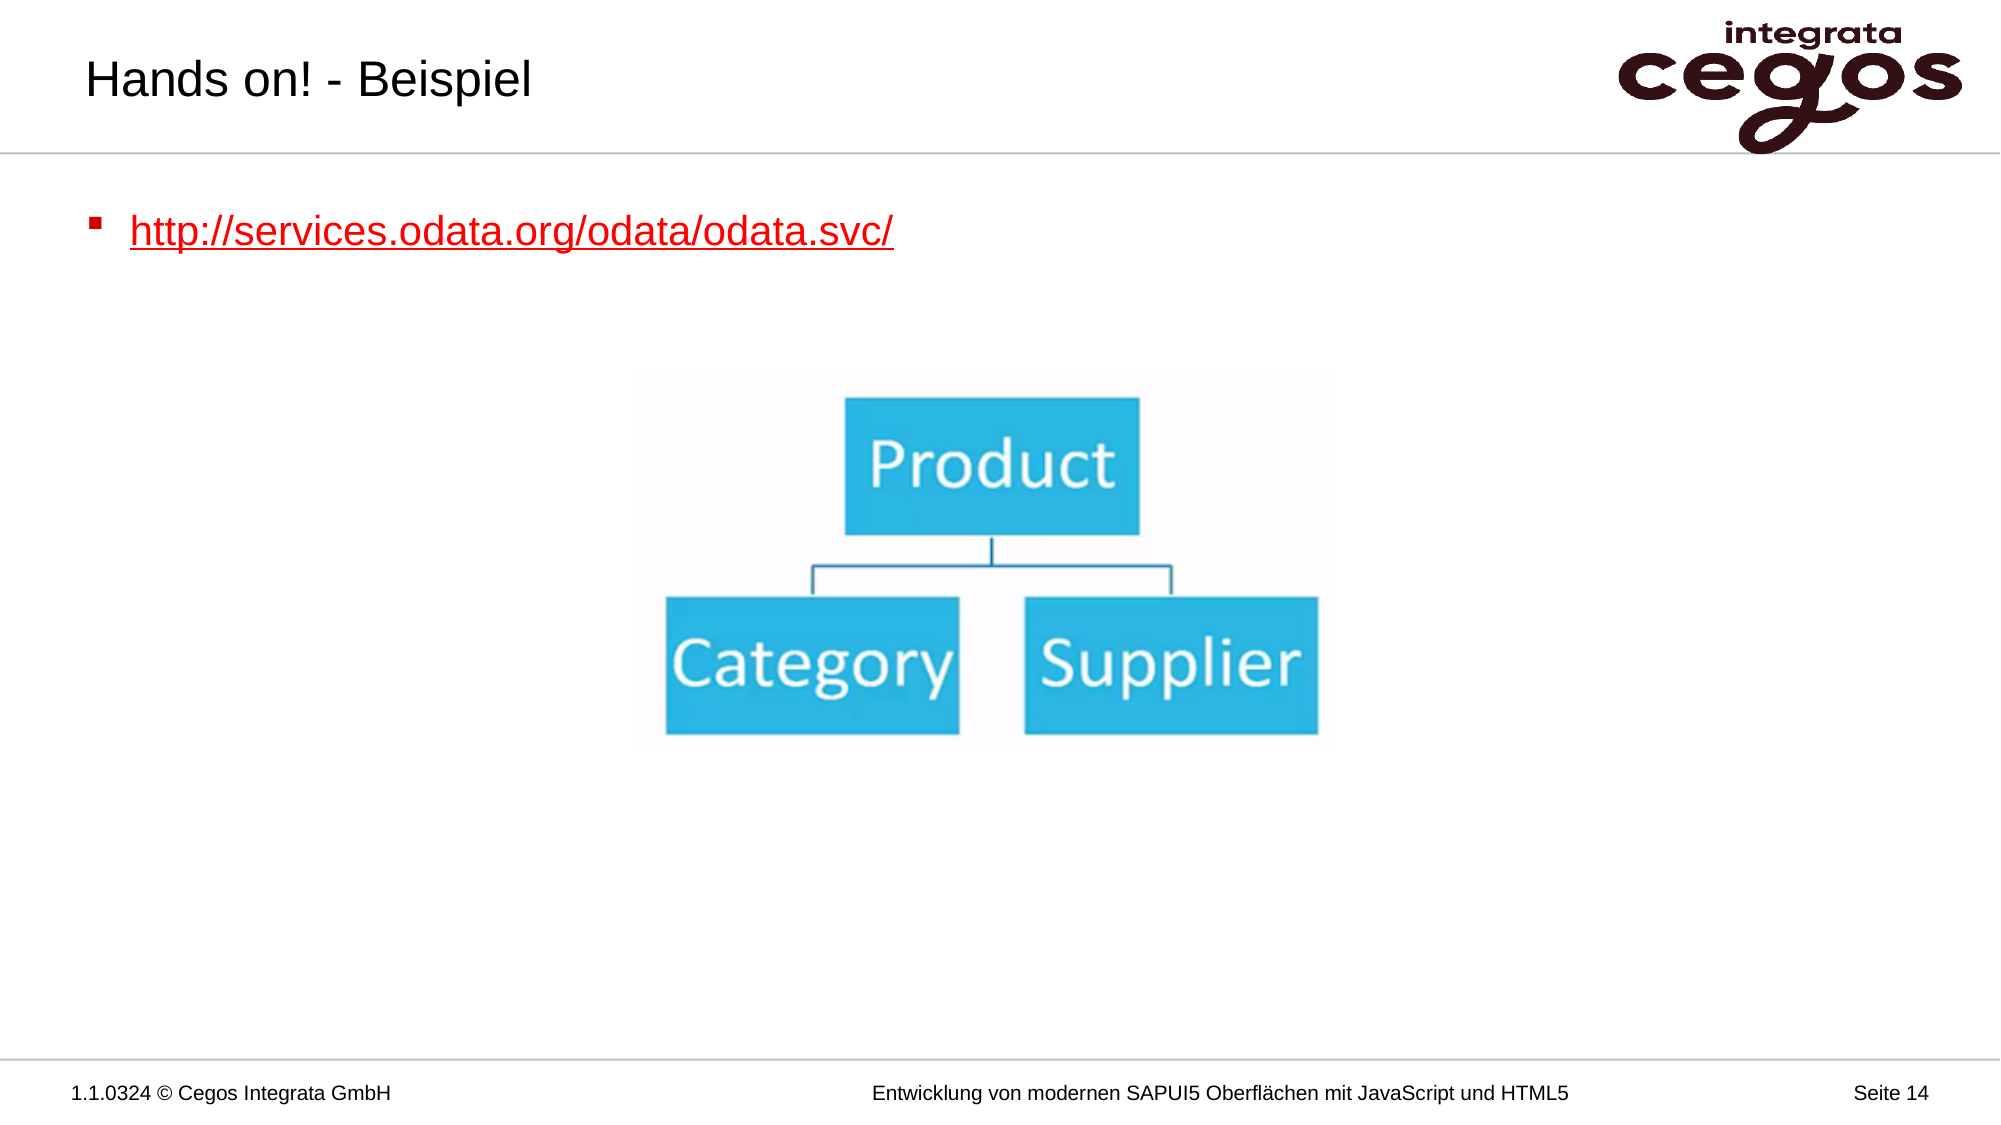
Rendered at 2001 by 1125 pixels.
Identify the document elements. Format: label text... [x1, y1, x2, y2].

footer Entwicklung von modernen SAPUI5 Oberflächen mit JavaScript und HTML5 [732, 1059, 1709, 1125]
title Hands on! - Beispiel [70, 0, 1315, 154]
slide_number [70, 1059, 691, 1125]
list http://services.odata.org/odata/odata.svc/ [70, 196, 1930, 1032]
picture [633, 370, 1331, 755]
picture [1585, 0, 1996, 180]
slide_number Seite 14 [1749, 1059, 1930, 1125]
